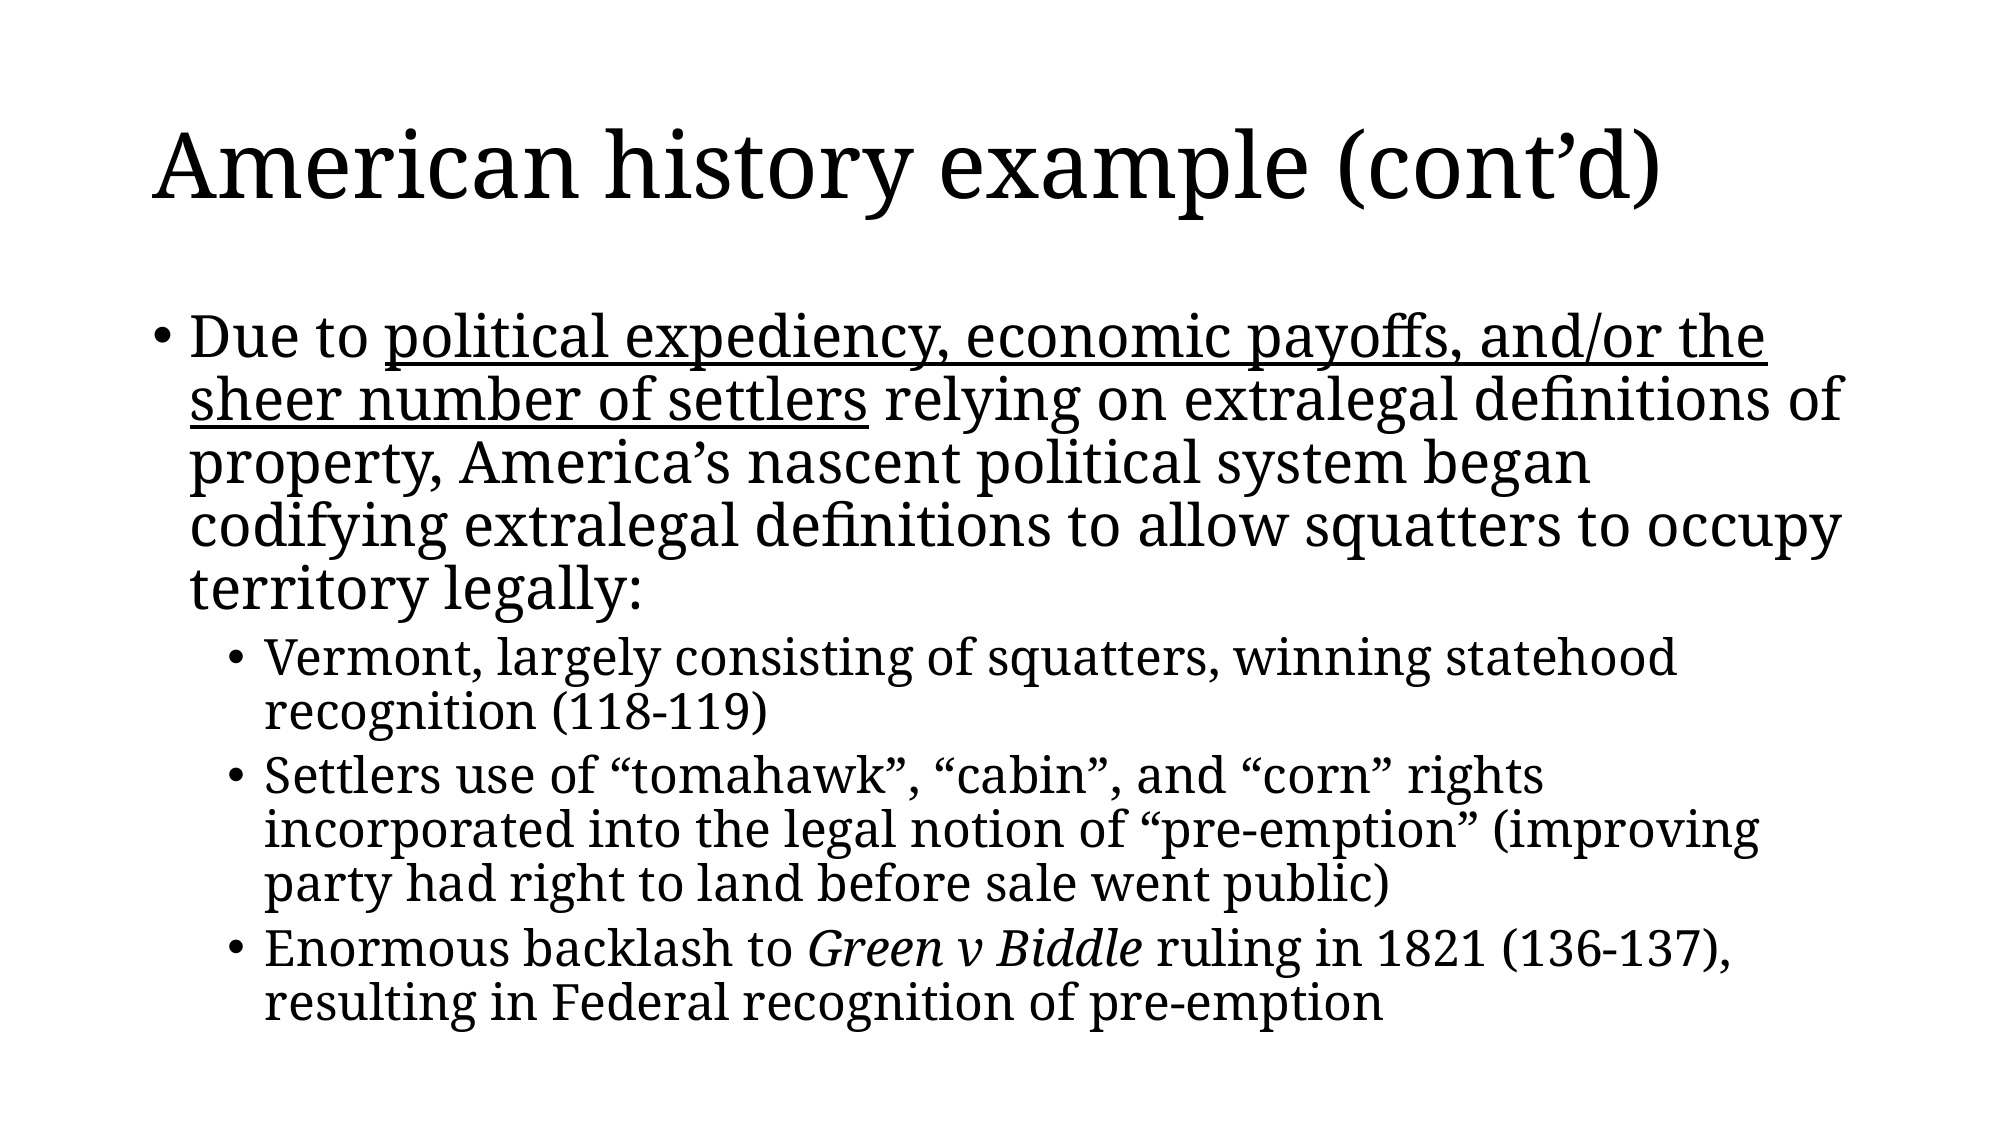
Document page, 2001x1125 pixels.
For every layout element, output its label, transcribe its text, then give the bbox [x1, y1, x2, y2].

list Due to political expediency, economic payoffs, and/or the sheer number of settlers relying on extralegal definitions of property, America’s nascent political system began codifying extralegal definitions to allow squatters to occupy territory legally: Vermont, largely consisting of squatters, winning statehood recognition (118-119) Settlers use of “tomahawk”, “cabin”, and “corn” rights incorporated into the legal notion of “pre-emption” (improving party had right to land before sale went public) Enormous backlash to Green v Biddle ruling in 1821 (136-137), resulting in Federal recognition of pre-emption [137, 299, 1863, 1014]
title American history example (cont’d) [137, 59, 1863, 278]
